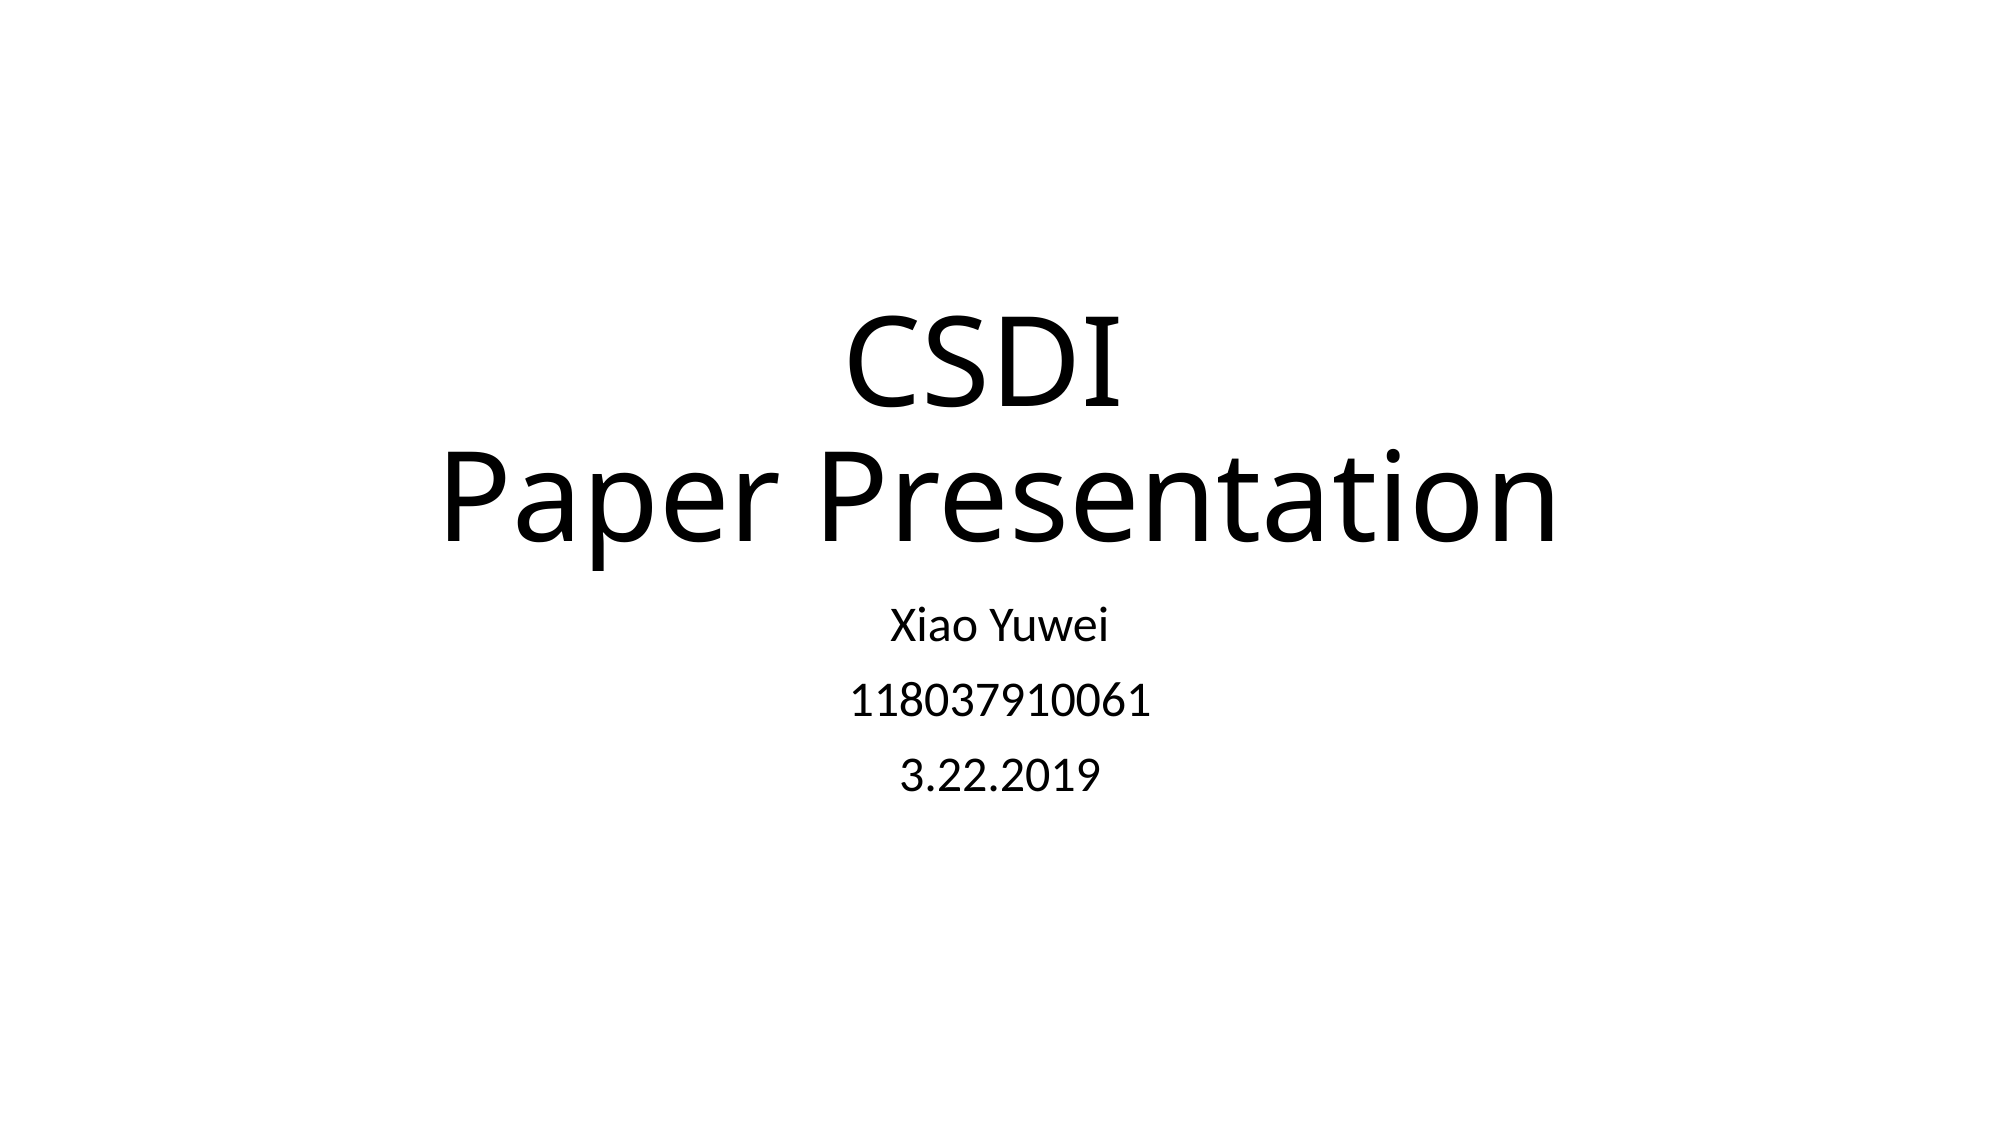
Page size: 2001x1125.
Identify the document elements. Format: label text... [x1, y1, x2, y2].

title CSDI Paper Presentation [249, 184, 1750, 576]
subtitle Xiao Yuwei 118037910061 3.22.2019 [249, 590, 1750, 863]
